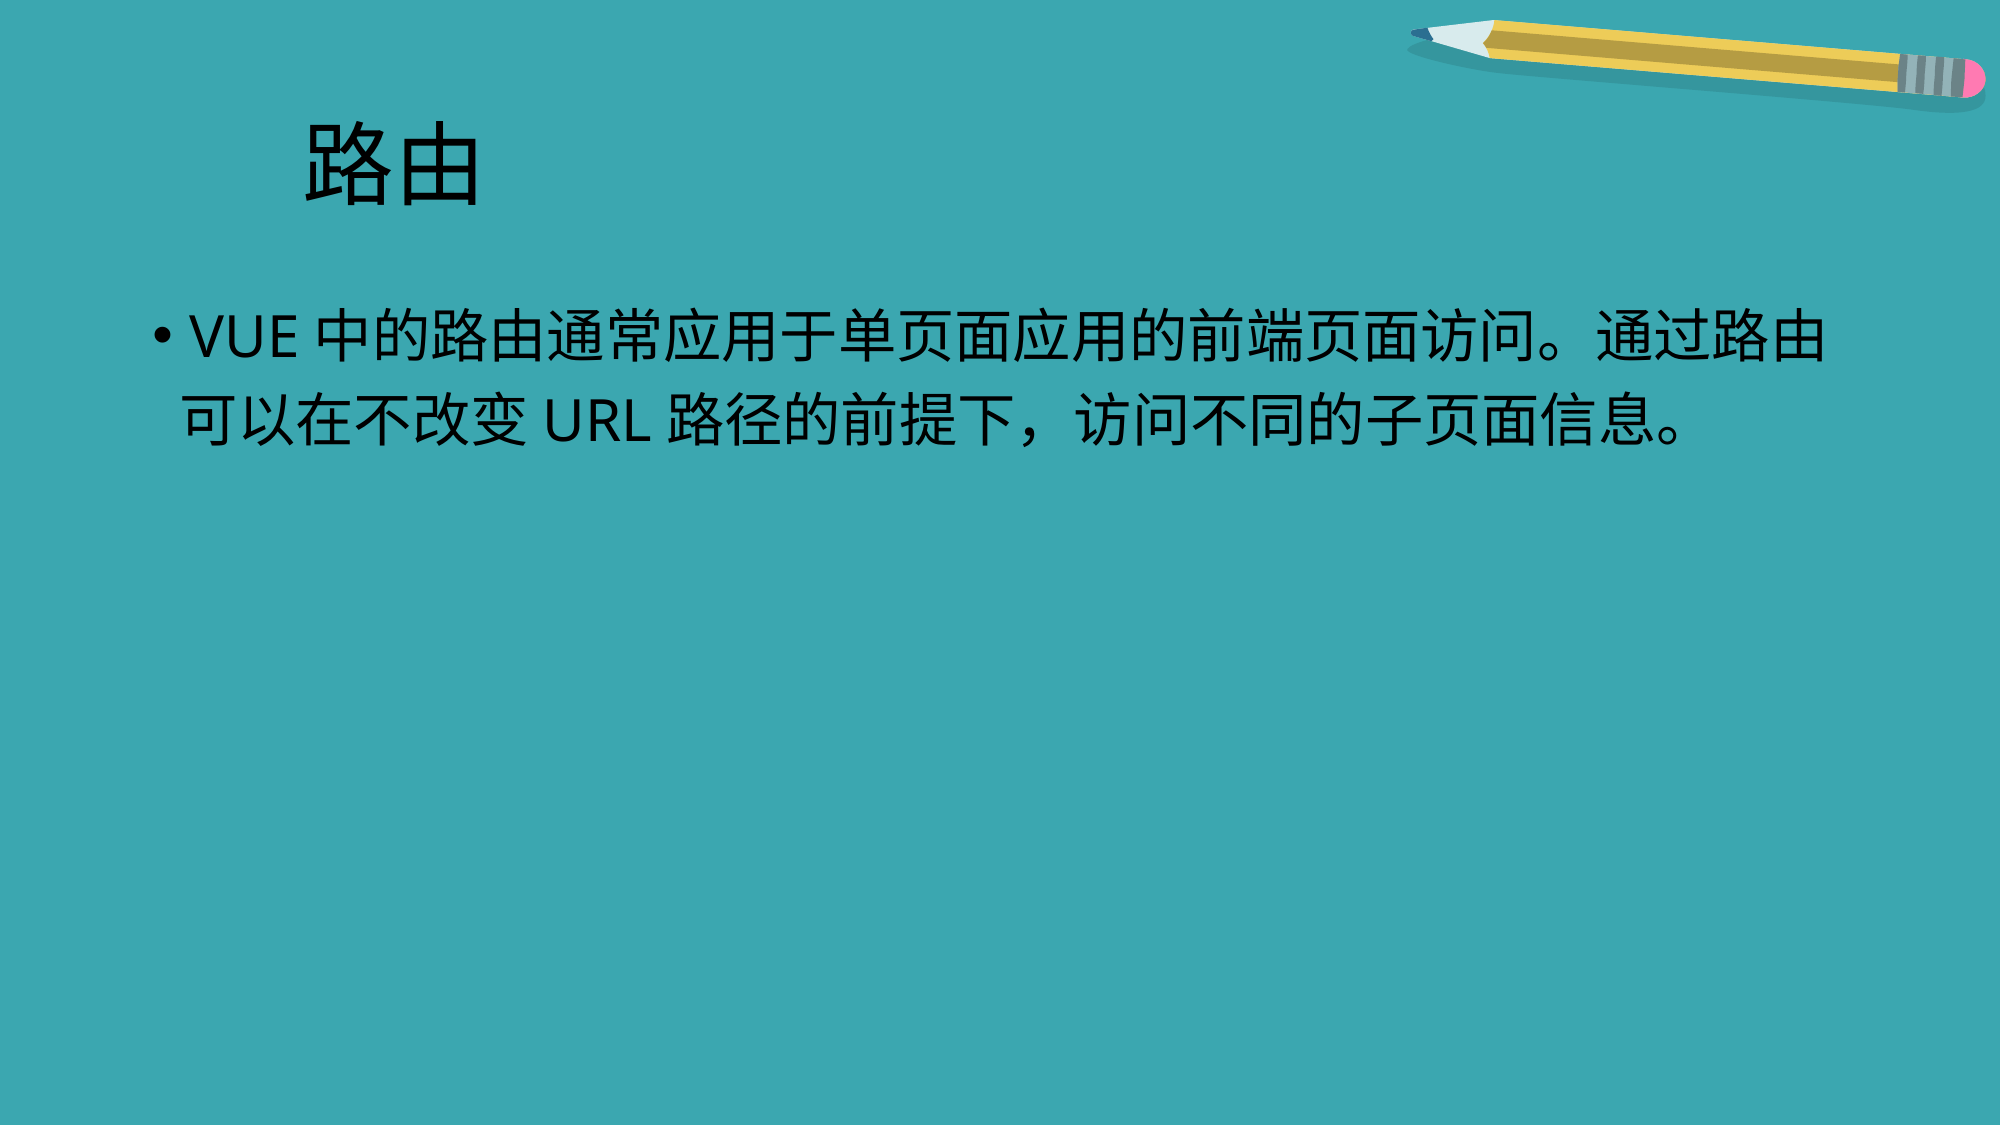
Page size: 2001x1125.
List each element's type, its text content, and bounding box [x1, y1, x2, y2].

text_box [1403, 20, 1987, 117]
list VUE中的路由通常应用于单页面应用的前端页面访问。通过路由 可以在不改变URL路径的前提下，访问不同的子页面信息。 [137, 299, 1863, 1014]
title 路由 [137, 59, 1863, 278]
